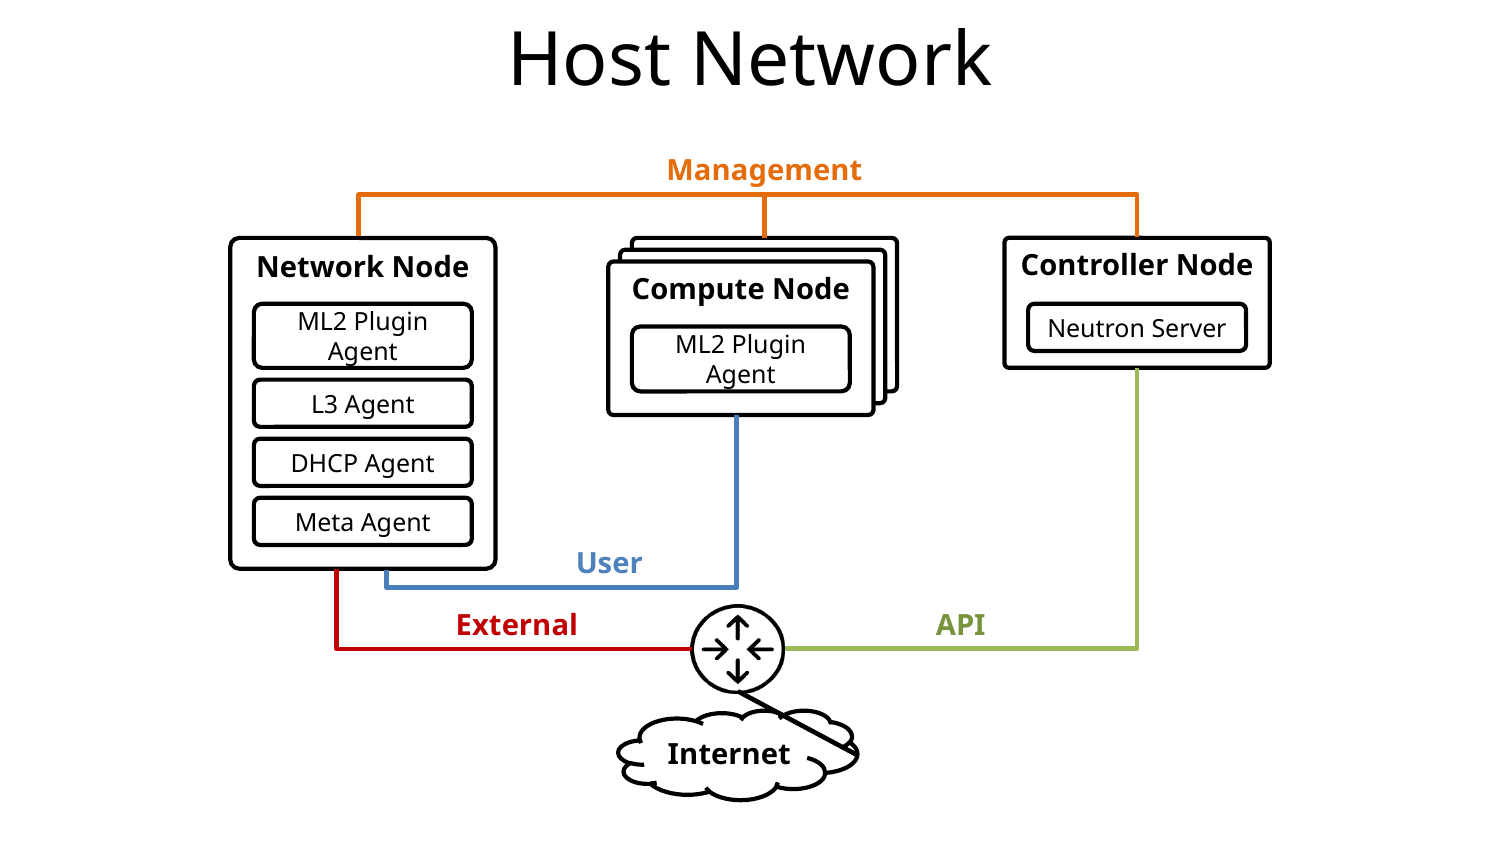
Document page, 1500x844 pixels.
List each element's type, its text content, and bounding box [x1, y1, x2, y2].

text_box [788, 367, 1138, 650]
text_box User [482, 536, 737, 587]
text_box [631, 237, 898, 392]
text_box L3 Agent [251, 377, 474, 429]
text_box [765, 194, 1138, 238]
text_box ML2 Plugin Agent [251, 301, 474, 370]
text_box DHCP Agent [251, 436, 474, 489]
text_box Neutron Server [1026, 301, 1249, 354]
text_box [619, 249, 886, 404]
text_box [358, 194, 764, 237]
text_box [608, 261, 874, 416]
text_box Network Node [228, 235, 498, 571]
picture [690, 603, 785, 694]
text_box Meta Agent [251, 495, 474, 548]
title Host Network [75, 0, 1425, 115]
text_box [386, 424, 738, 588]
text_box [336, 568, 685, 650]
text_box Controller Node [1002, 235, 1272, 370]
text_box API [834, 598, 1088, 649]
text_box Internet [616, 708, 860, 803]
text_box External [390, 598, 644, 649]
text_box Management [637, 144, 892, 194]
